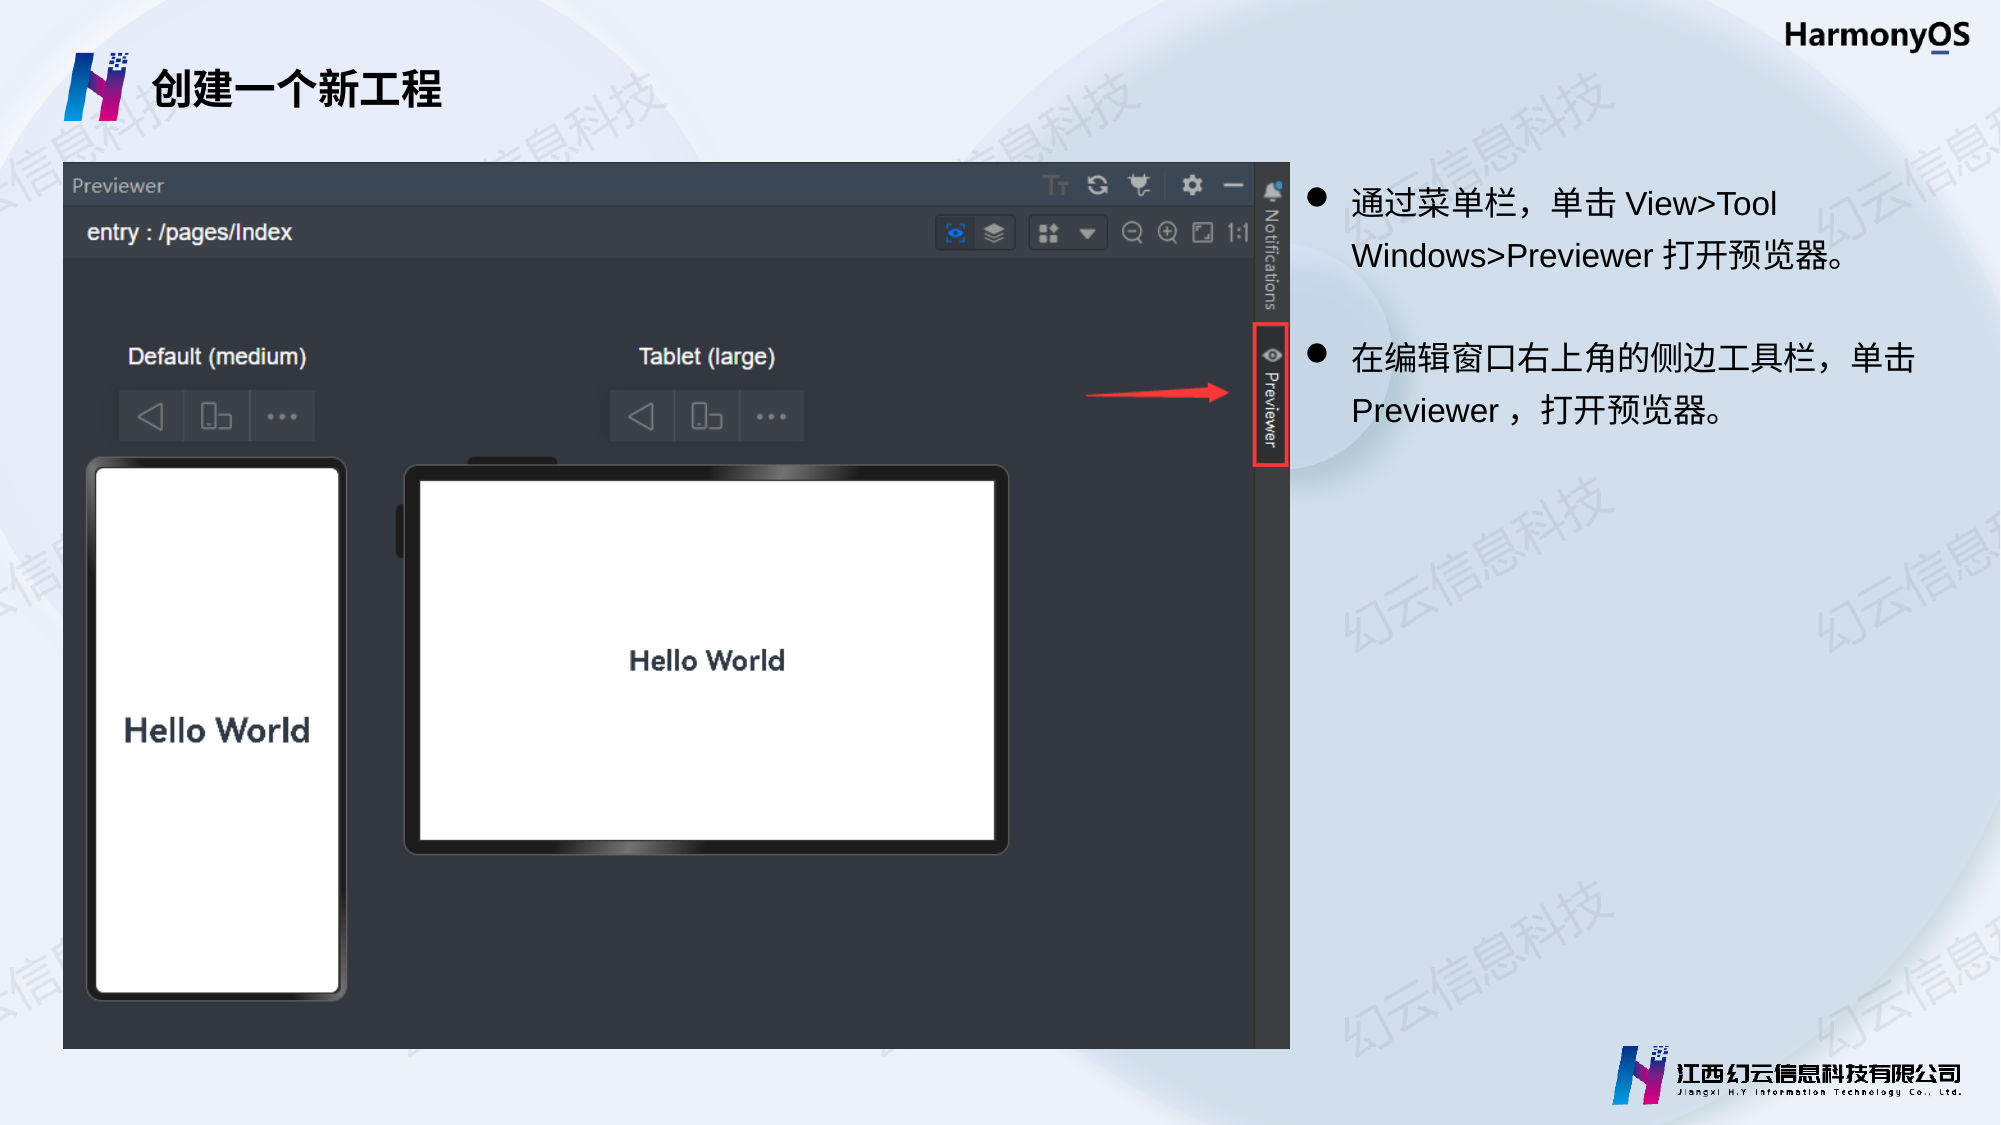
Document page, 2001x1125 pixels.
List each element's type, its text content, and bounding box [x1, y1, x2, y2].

text_box 通过菜单栏，单击View>Tool Windows>Previewer打开预览器。 在编辑窗口右上角的侧边工具栏，单击Previewer，打开预览器。 [1291, 162, 1960, 437]
text_box 创建一个新工程 [136, 46, 768, 130]
picture [0, 0, 2001, 1125]
